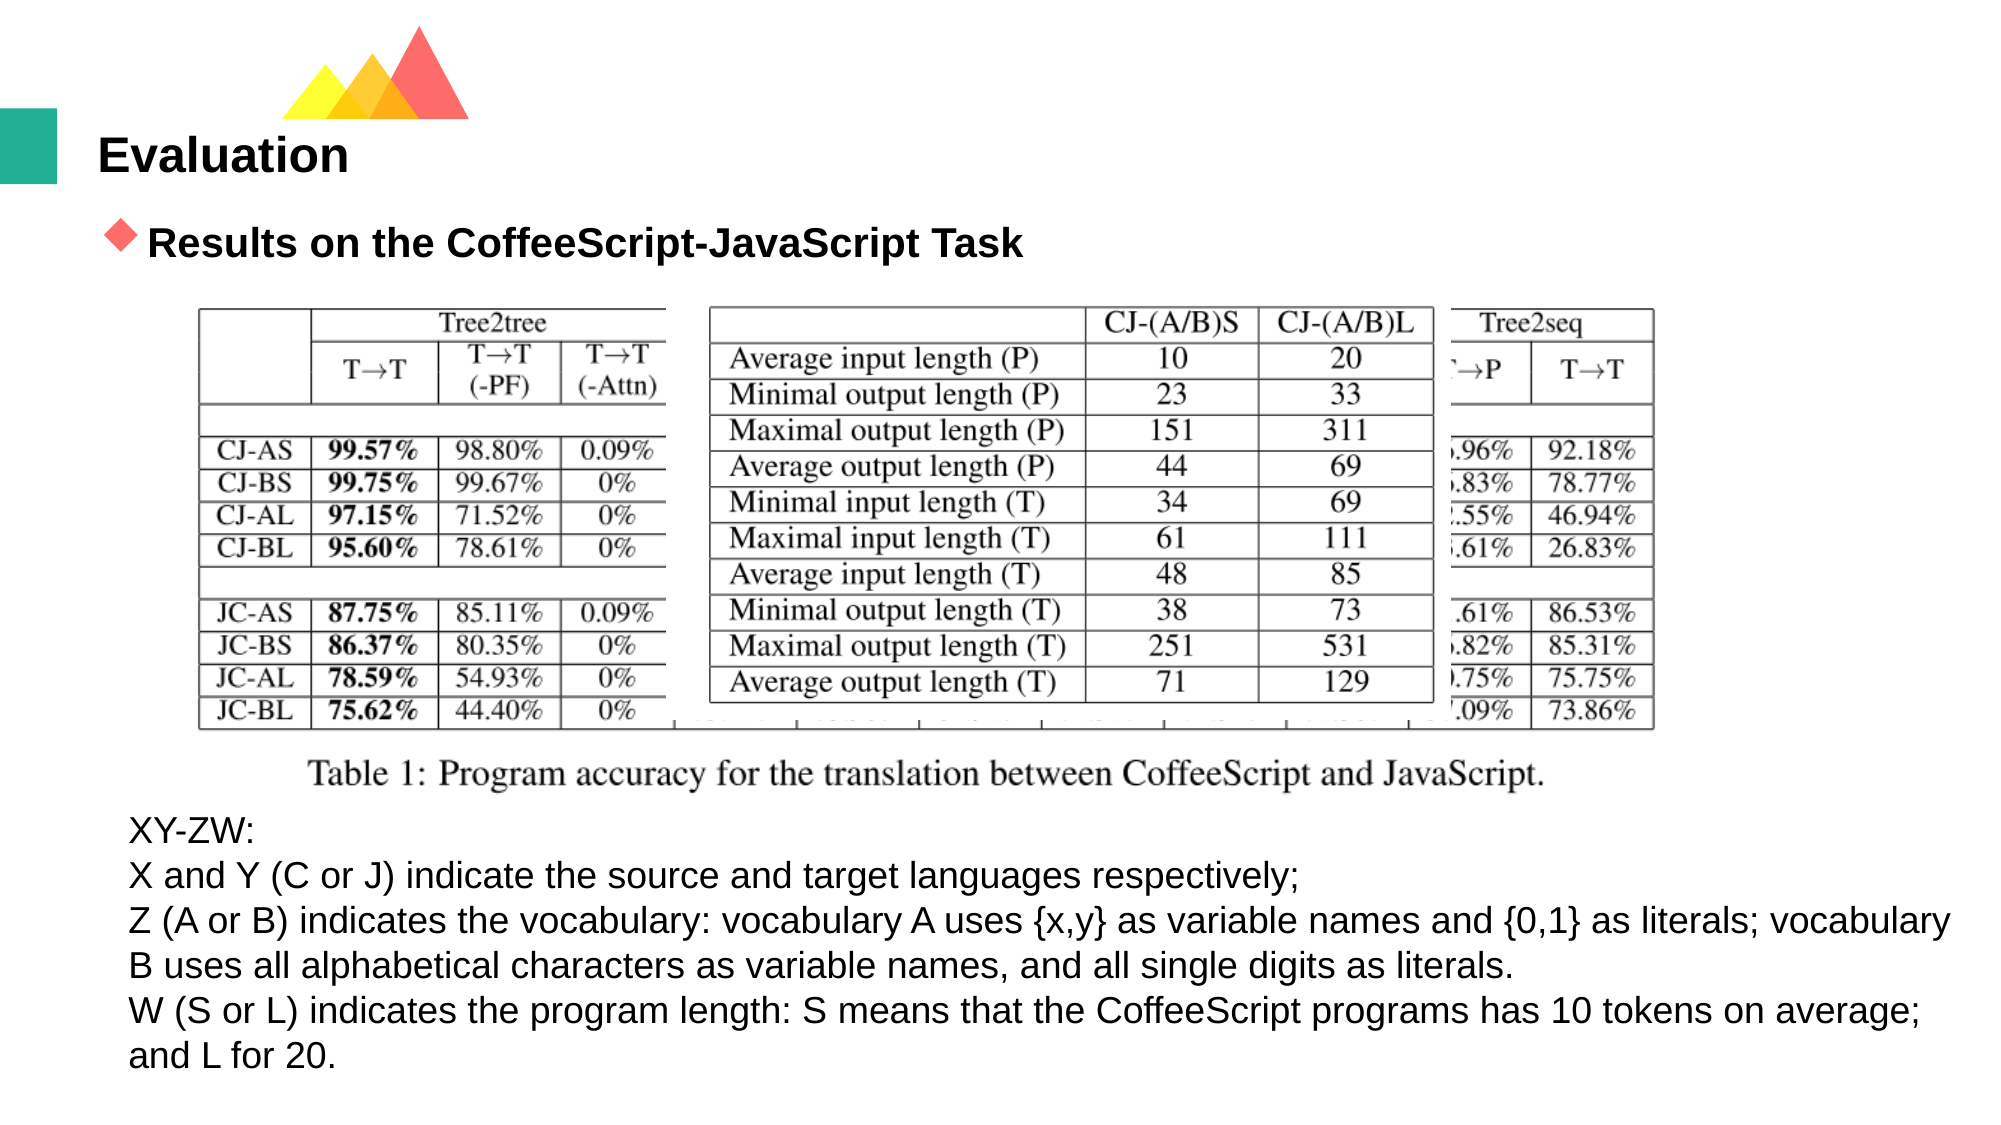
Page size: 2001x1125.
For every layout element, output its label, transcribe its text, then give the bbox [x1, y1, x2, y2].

text_box Results on the CoffeeScript-JavaScript Task [85, 208, 1040, 273]
picture [167, 273, 1688, 799]
title Evaluation [82, 103, 724, 209]
text_box XY-ZW: X and Y (C or J) indicate the source and target languages respectively; Z (A or B) indicates the vocabulary: vocabulary A uses {x,y} as variable names and {0,1} as literals; vocabulary B uses all alphabetical characters as variable names, and all single digits as literals. W (S or L) indicates the program length: S means that the CoffeeScript programs has 10 tokens on average; and L for 20. [113, 798, 1972, 1084]
